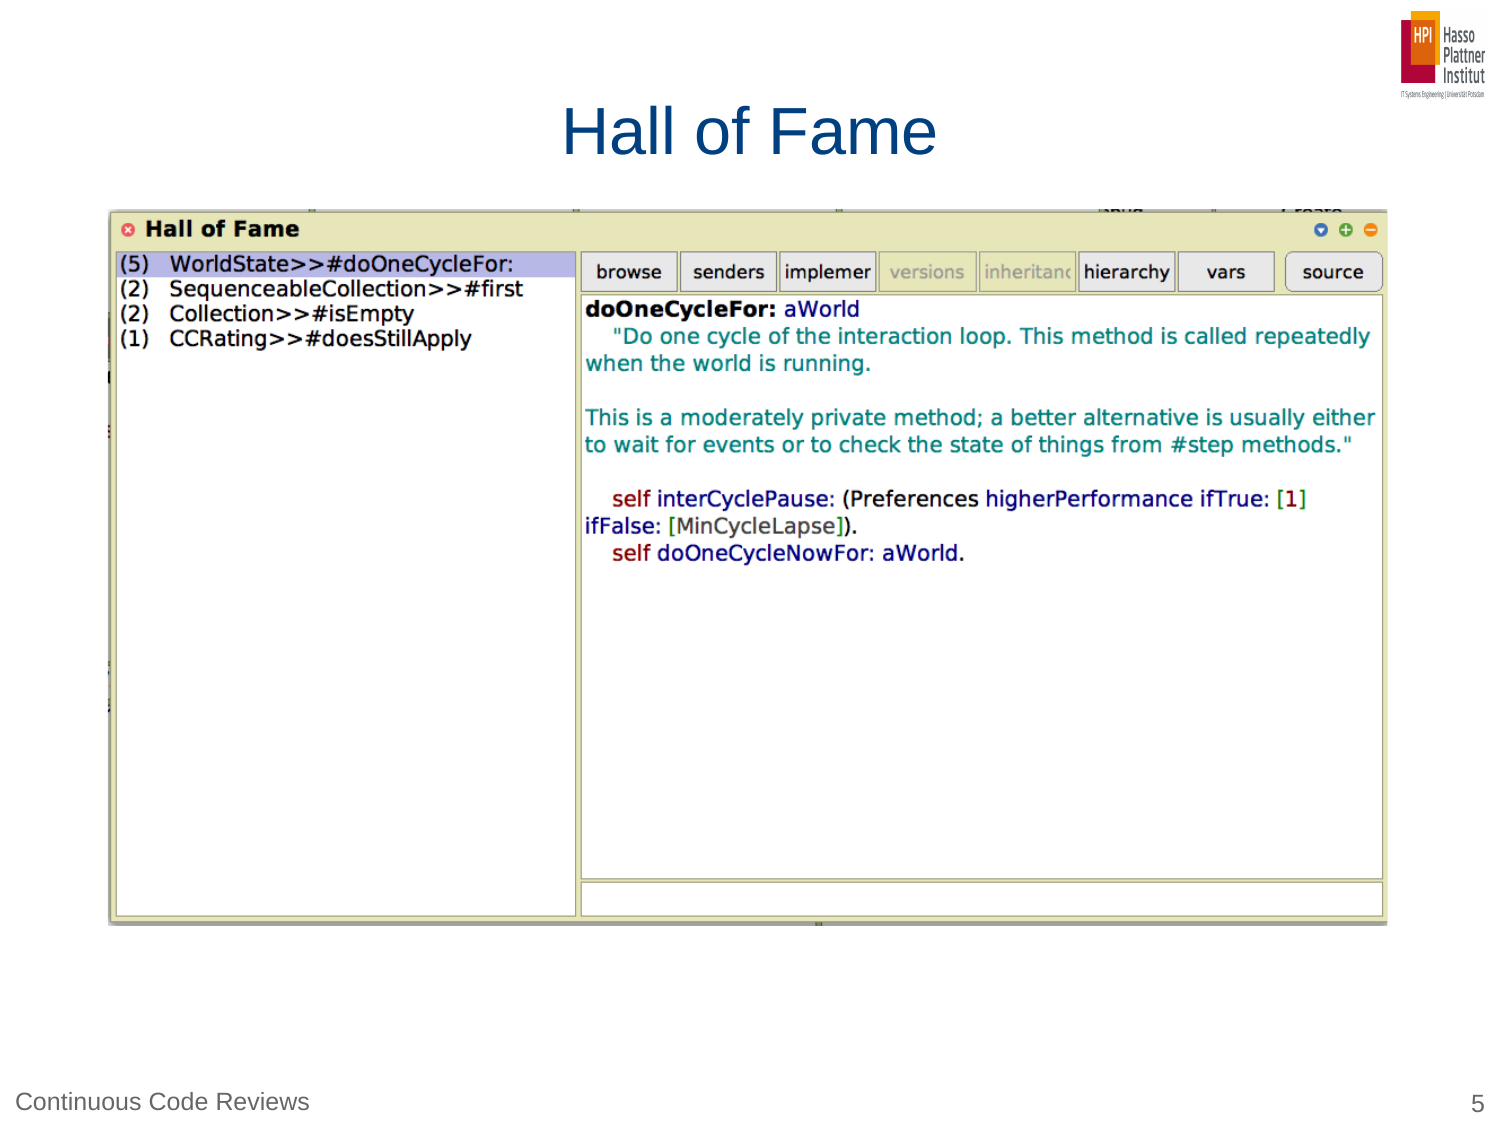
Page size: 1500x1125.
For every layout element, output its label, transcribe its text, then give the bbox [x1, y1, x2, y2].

title Hall of Fame [112, 71, 1388, 185]
slide_number 5 [1187, 1079, 1500, 1125]
picture [107, 209, 1388, 927]
picture [1400, 8, 1487, 100]
slide_number Continuous Code Reviews [0, 1075, 1235, 1124]
